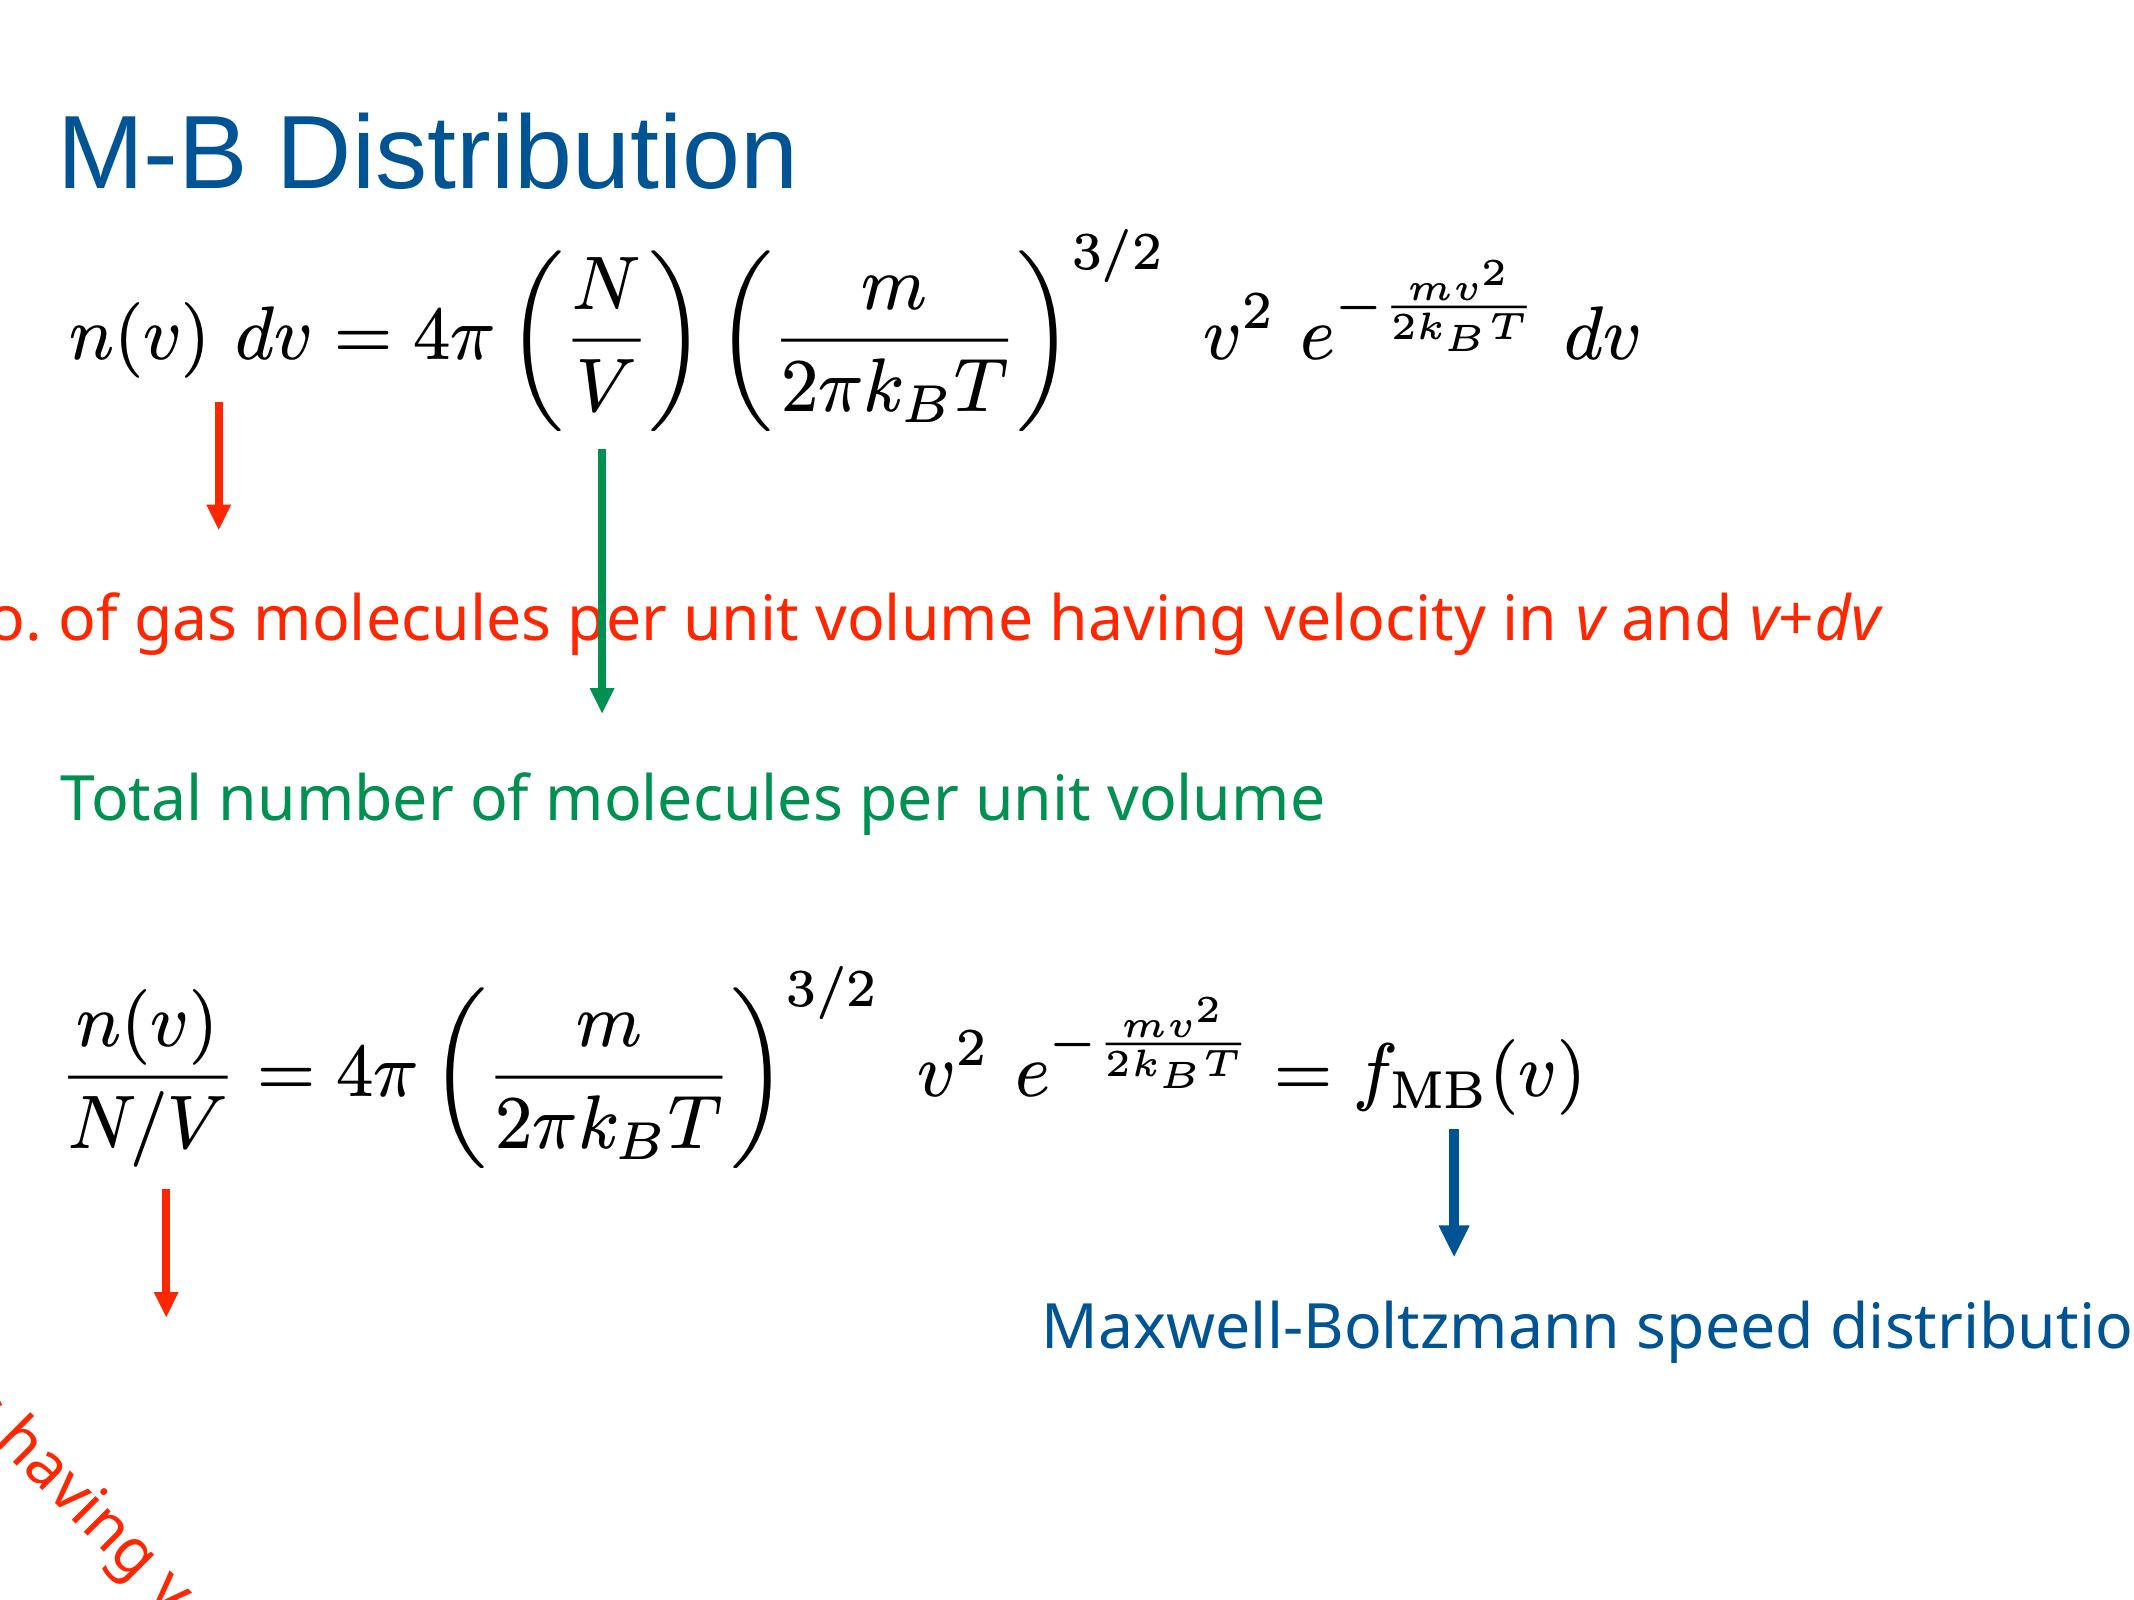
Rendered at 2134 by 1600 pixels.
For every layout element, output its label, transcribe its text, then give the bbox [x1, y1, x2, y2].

picture [70, 228, 1641, 401]
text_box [54, 401, 1783, 629]
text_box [1108, 1128, 2123, 1339]
text_box M-B Distribution [48, 75, 808, 218]
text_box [143, 449, 1261, 809]
picture [67, 965, 1581, 1169]
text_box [2, 1188, 211, 1578]
